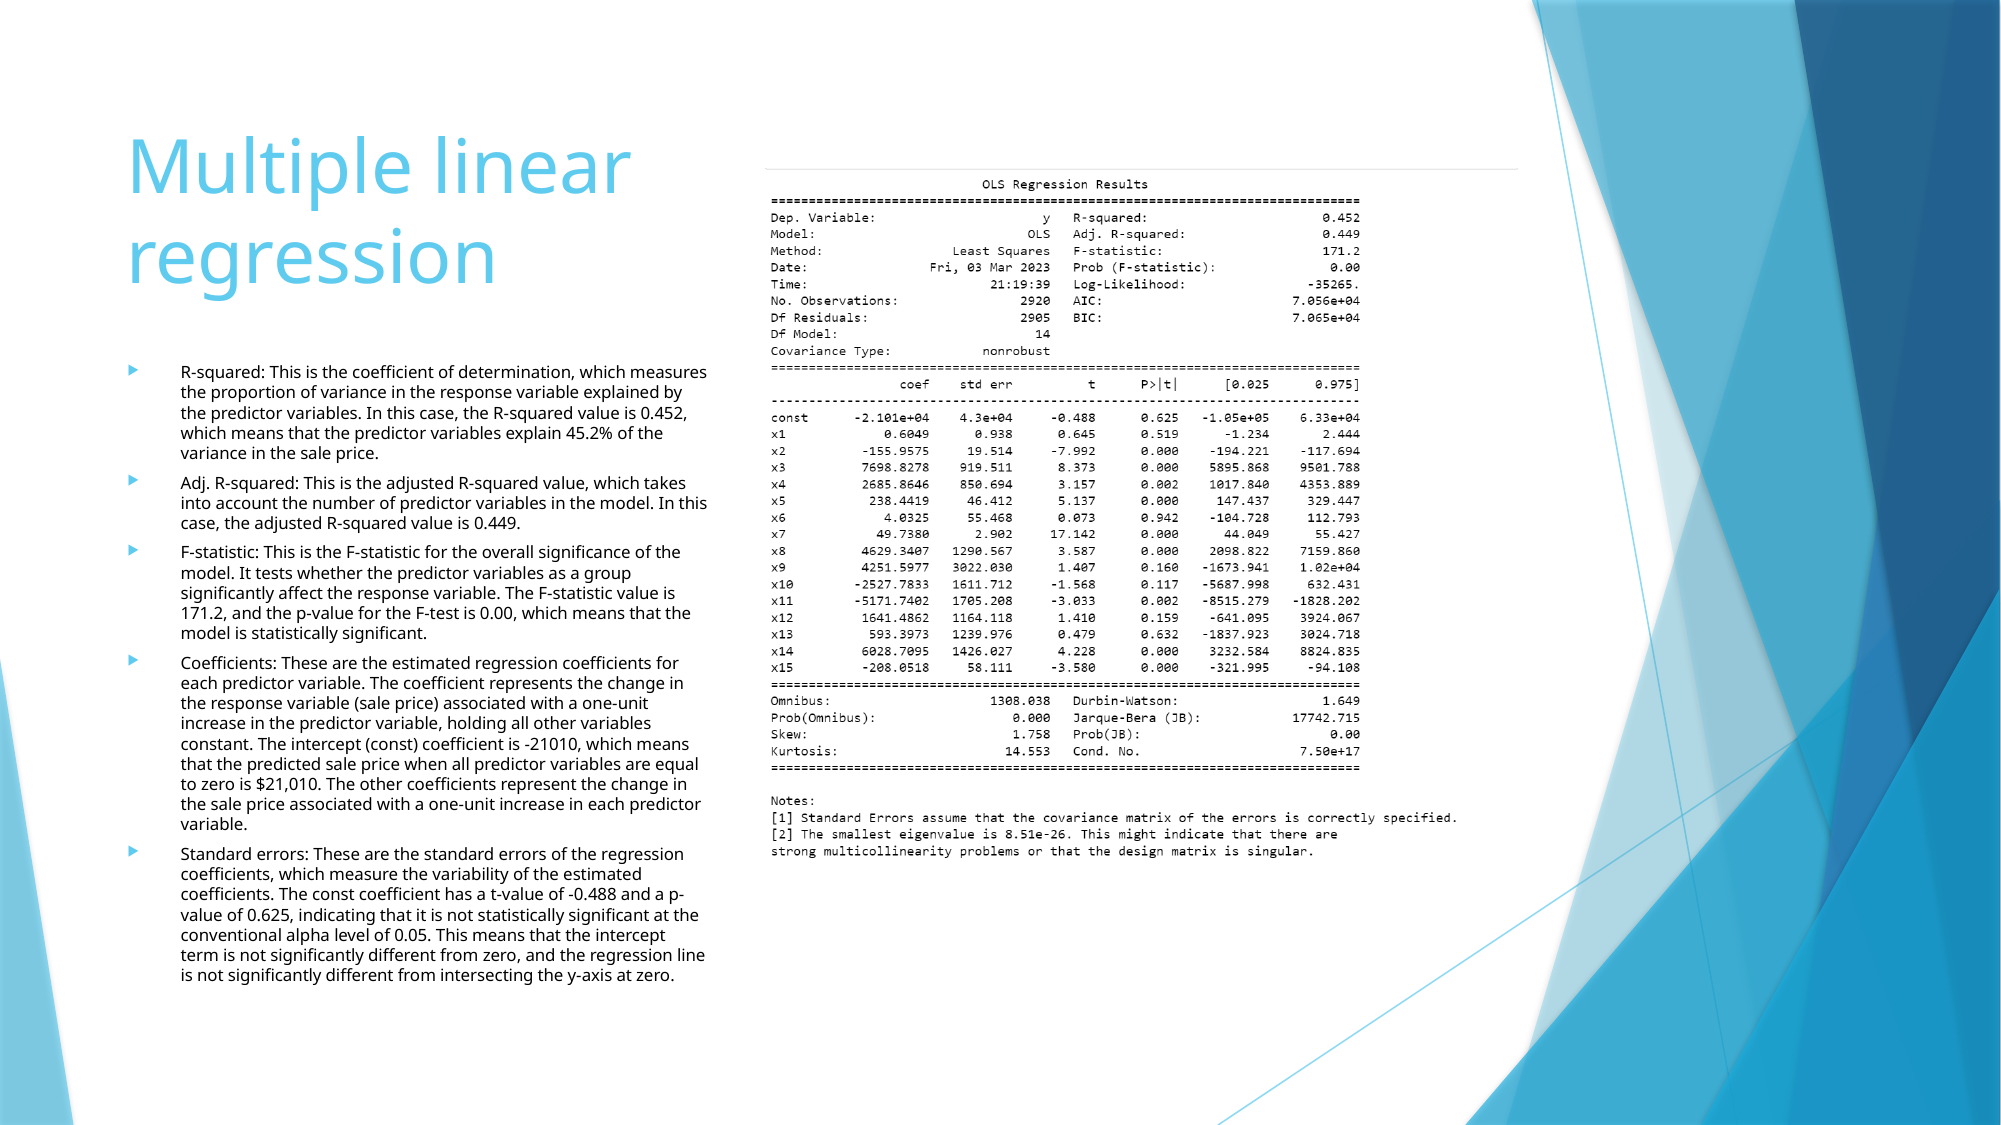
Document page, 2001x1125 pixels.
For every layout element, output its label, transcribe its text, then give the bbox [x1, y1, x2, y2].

picture [762, 167, 1519, 875]
list R-squared: This is the coefficient of determination, which measures the proportion of variance in the response variable explained by the predictor variables. In this case, the R-squared value is 0.452, which means that the predictor variables explain 45.2% of the variance in the sale price. Adj. R-squared: This is the adjusted R-squared value, which takes into account the number of predictor variables in the model. In this case, the adjusted R-squared value is 0.449. F-statistic: This is the F-statistic for the overall significance of the model. It tests whether the predictor variables as a group significantly affect the response variable. The F-statistic value is 171.2, and the p-value for the F-test is 0.00, which means that the model is statistically significant. Coefficients: These are the estimated regression coefficients for each predictor variable. The coefficient represents the change in the response variable (sale price) associated with a one-unit increase in the predictor variable, holding all other variables constant. The intercept (const) coefficient is -21010, which means that the predicted sale price when all predictor variables are equal to zero is $21,010. The other coefficients represent the change in the sale price associated with a one-unit increase in each predictor variable. Standard errors: These are the standard errors of the regression coefficients, which measure the variability of the estimated coefficients. The const coefficient has a t-value of -0.488 and a p-value of 0.625, indicating that it is not statistically significant at the conventional alpha level of 0.05. This means that the intercept term is not significantly different from zero, and the regression line is not significantly different from intersecting the y-axis at zero. [112, 354, 723, 999]
title Multiple linear regression [111, 99, 723, 317]
